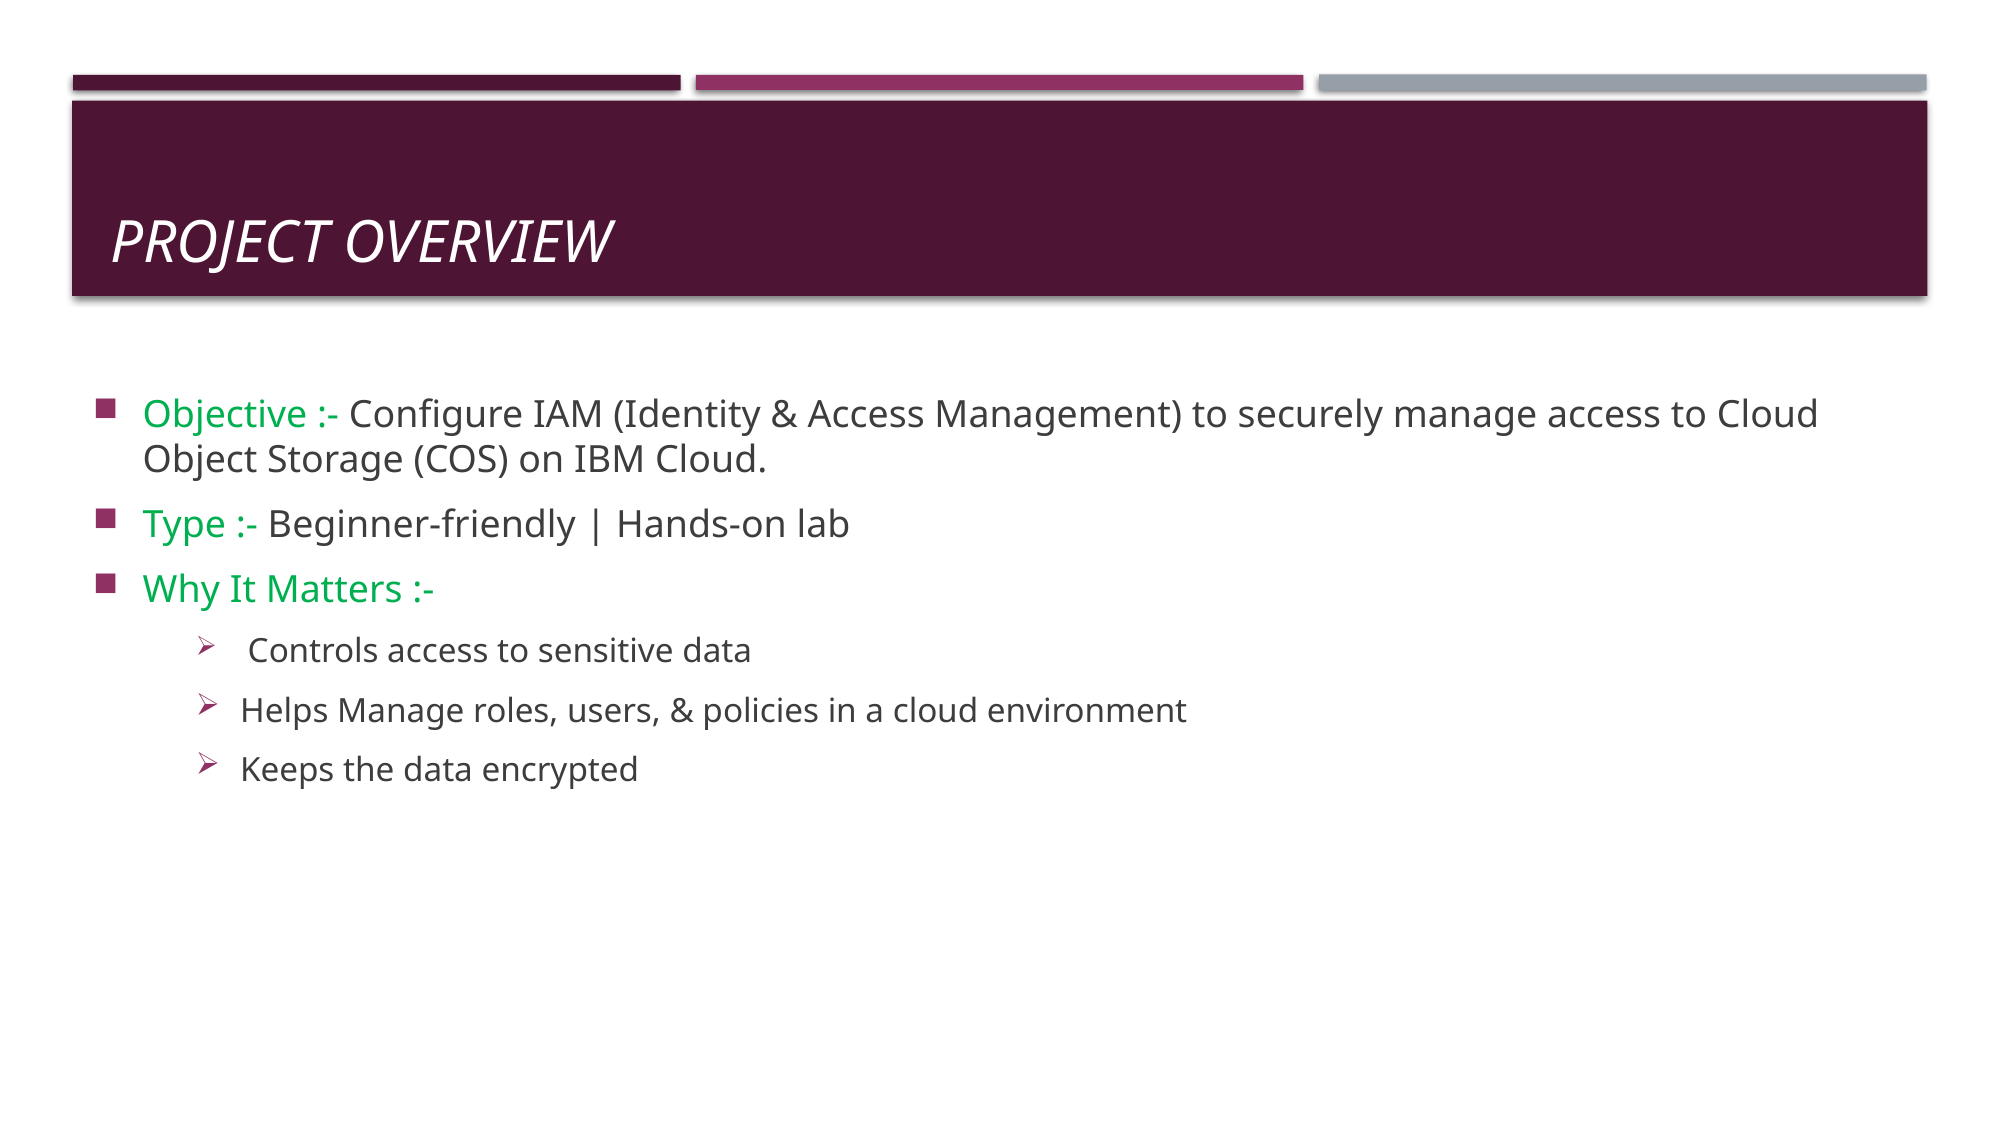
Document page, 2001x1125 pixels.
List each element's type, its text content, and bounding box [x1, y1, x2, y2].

title Project overview [95, 115, 1905, 282]
list Objective :- Configure IAM (Identity & Access Management) to securely manage access to Cloud Object Storage (COS) on IBM Cloud. Type :- Beginner-friendly | Hands-on lab Why It Matters :- Controls access to sensitive data Helps Manage roles, users, & policies in a cloud environment Keeps the data encrypted [77, 313, 1887, 865]
